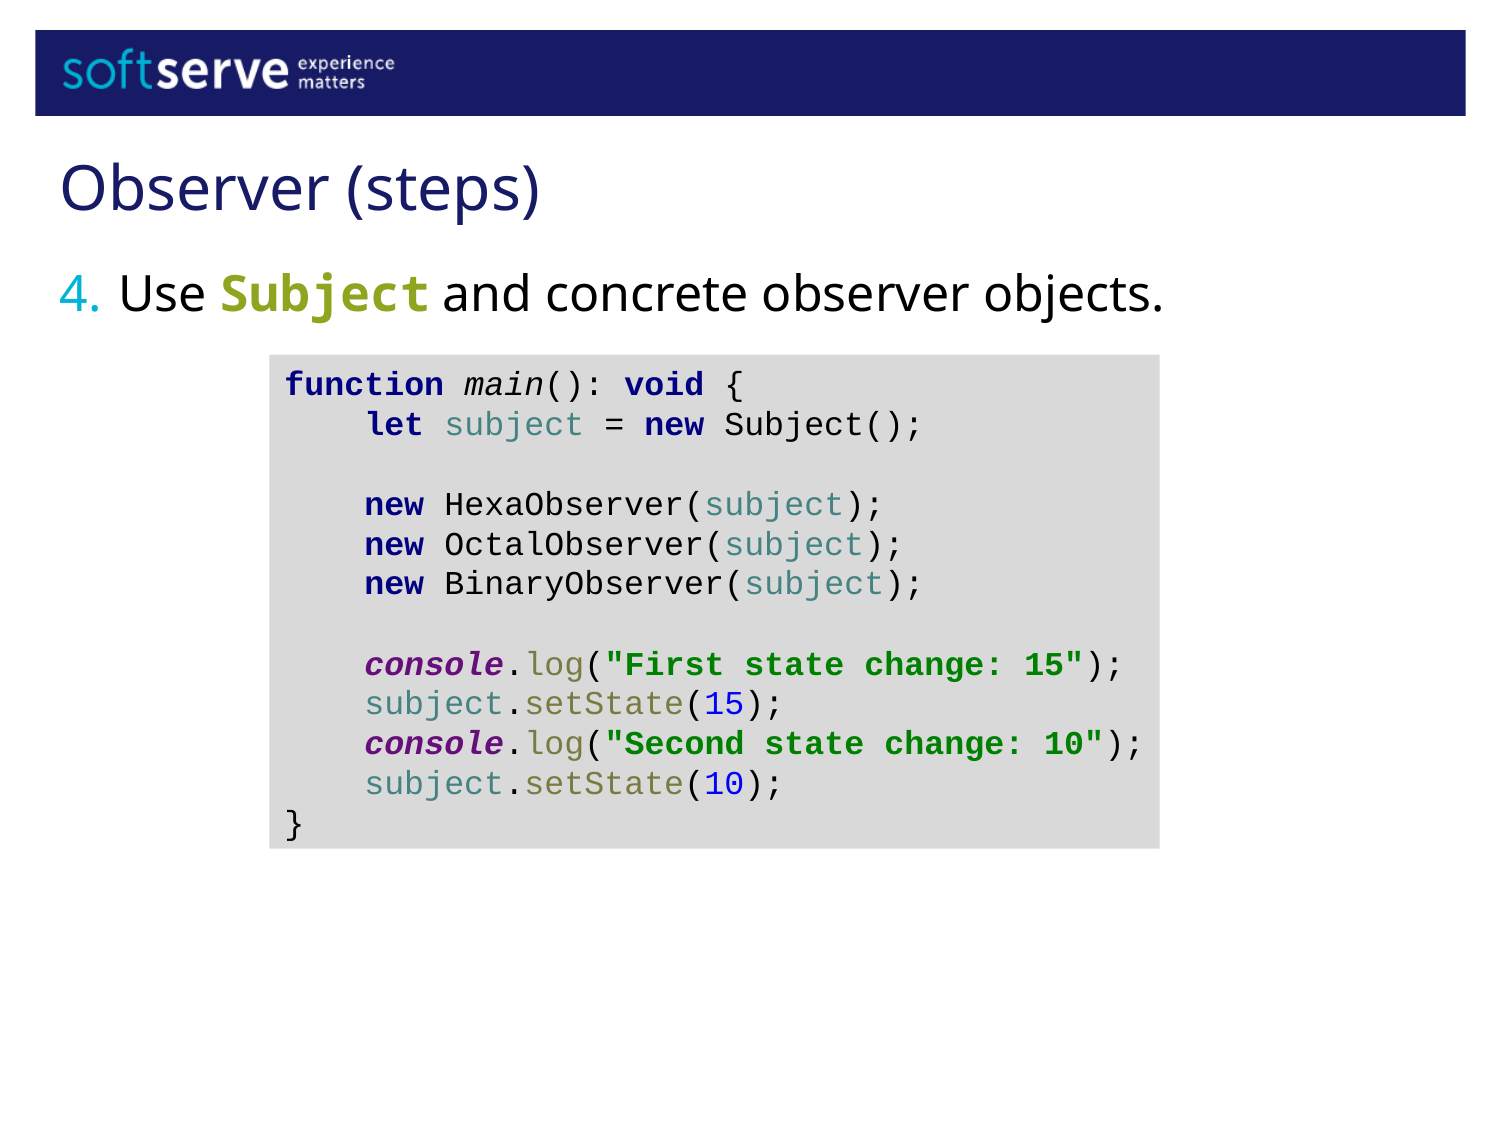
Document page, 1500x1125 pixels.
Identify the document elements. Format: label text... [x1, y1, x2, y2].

text_box function main(): void { let subject = new Subject(); new HexaObserver(subject); new OctalObserver(subject); new BinaryObserver(subject); console.log("First state change: 15"); subject.setState(15); console.log("Second state change: 10"); subject.setState(10); } [269, 354, 1160, 849]
list Use Subject and concrete observer objects. [44, 260, 1465, 1083]
subtitle Observer (steps) [44, 148, 1255, 224]
